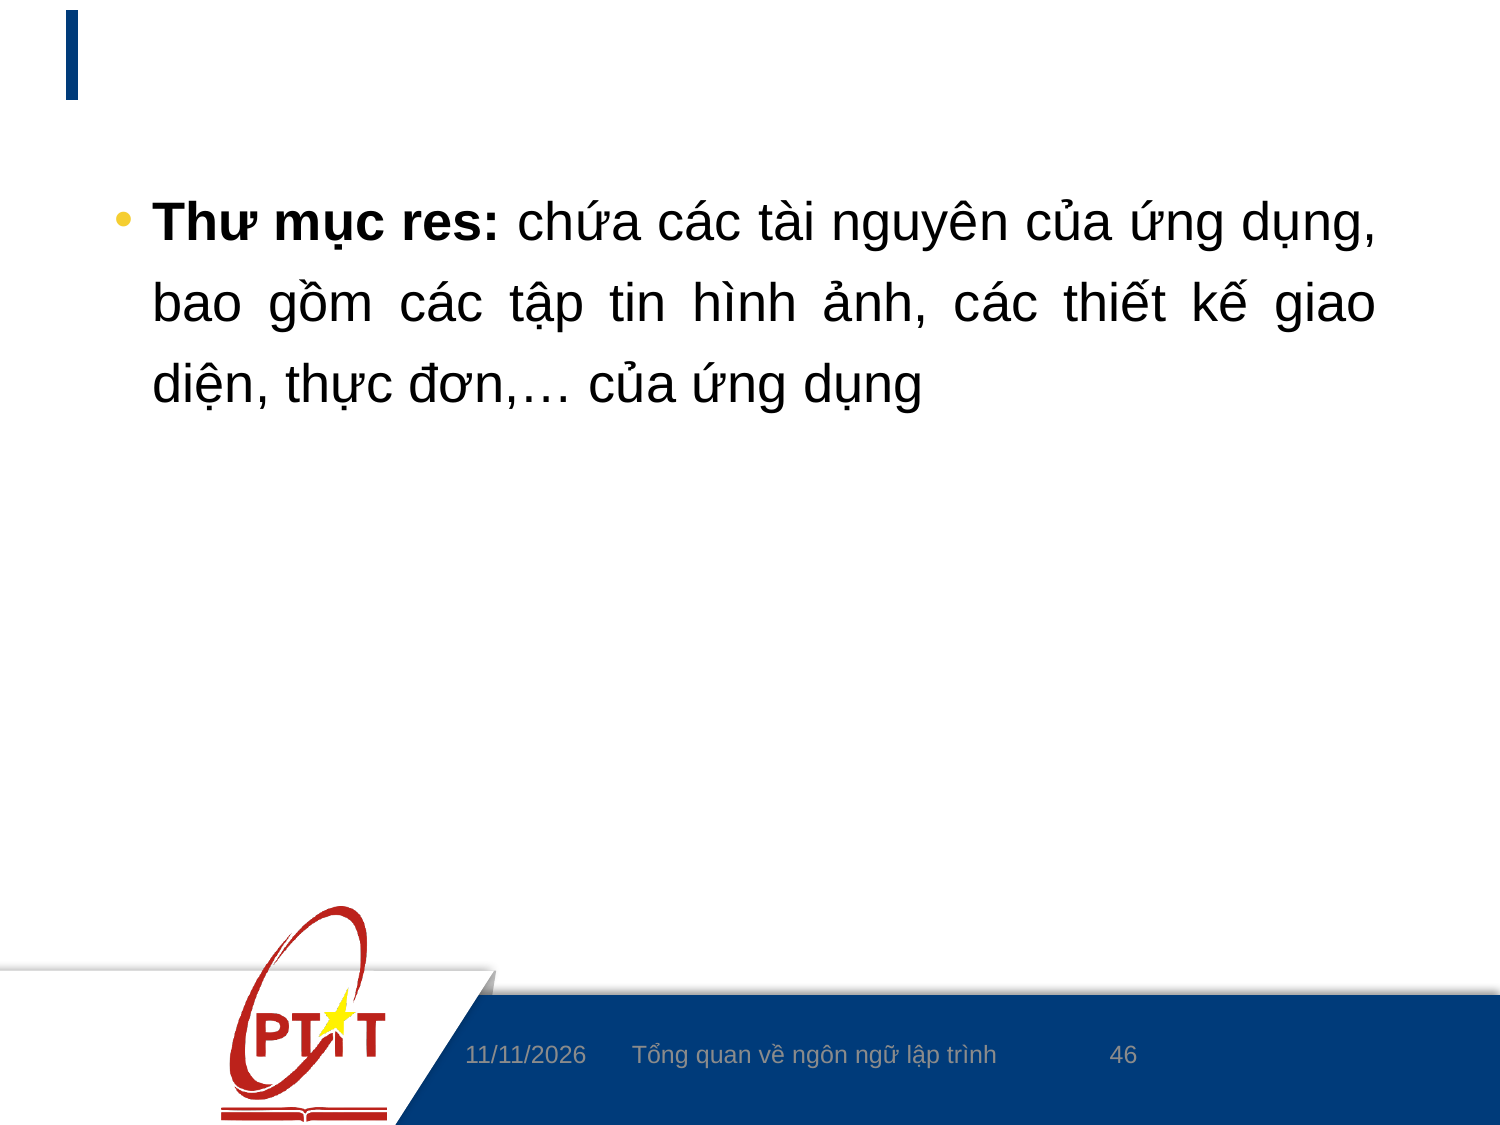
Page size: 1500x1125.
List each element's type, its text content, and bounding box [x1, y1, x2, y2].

footer Tổng quan về ngôn ngữ lập trình [561, 1023, 815, 1084]
picture [221, 906, 387, 1122]
slide_number 46 [815, 1023, 1153, 1084]
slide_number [450, 1023, 561, 1084]
list Thư mục res: chứa các tài nguyên của ứng dụng, bao gồm các tập tin hình ảnh, các thiết kế giao diện, thực đơn,… của ứng dụng [99, 162, 1394, 882]
